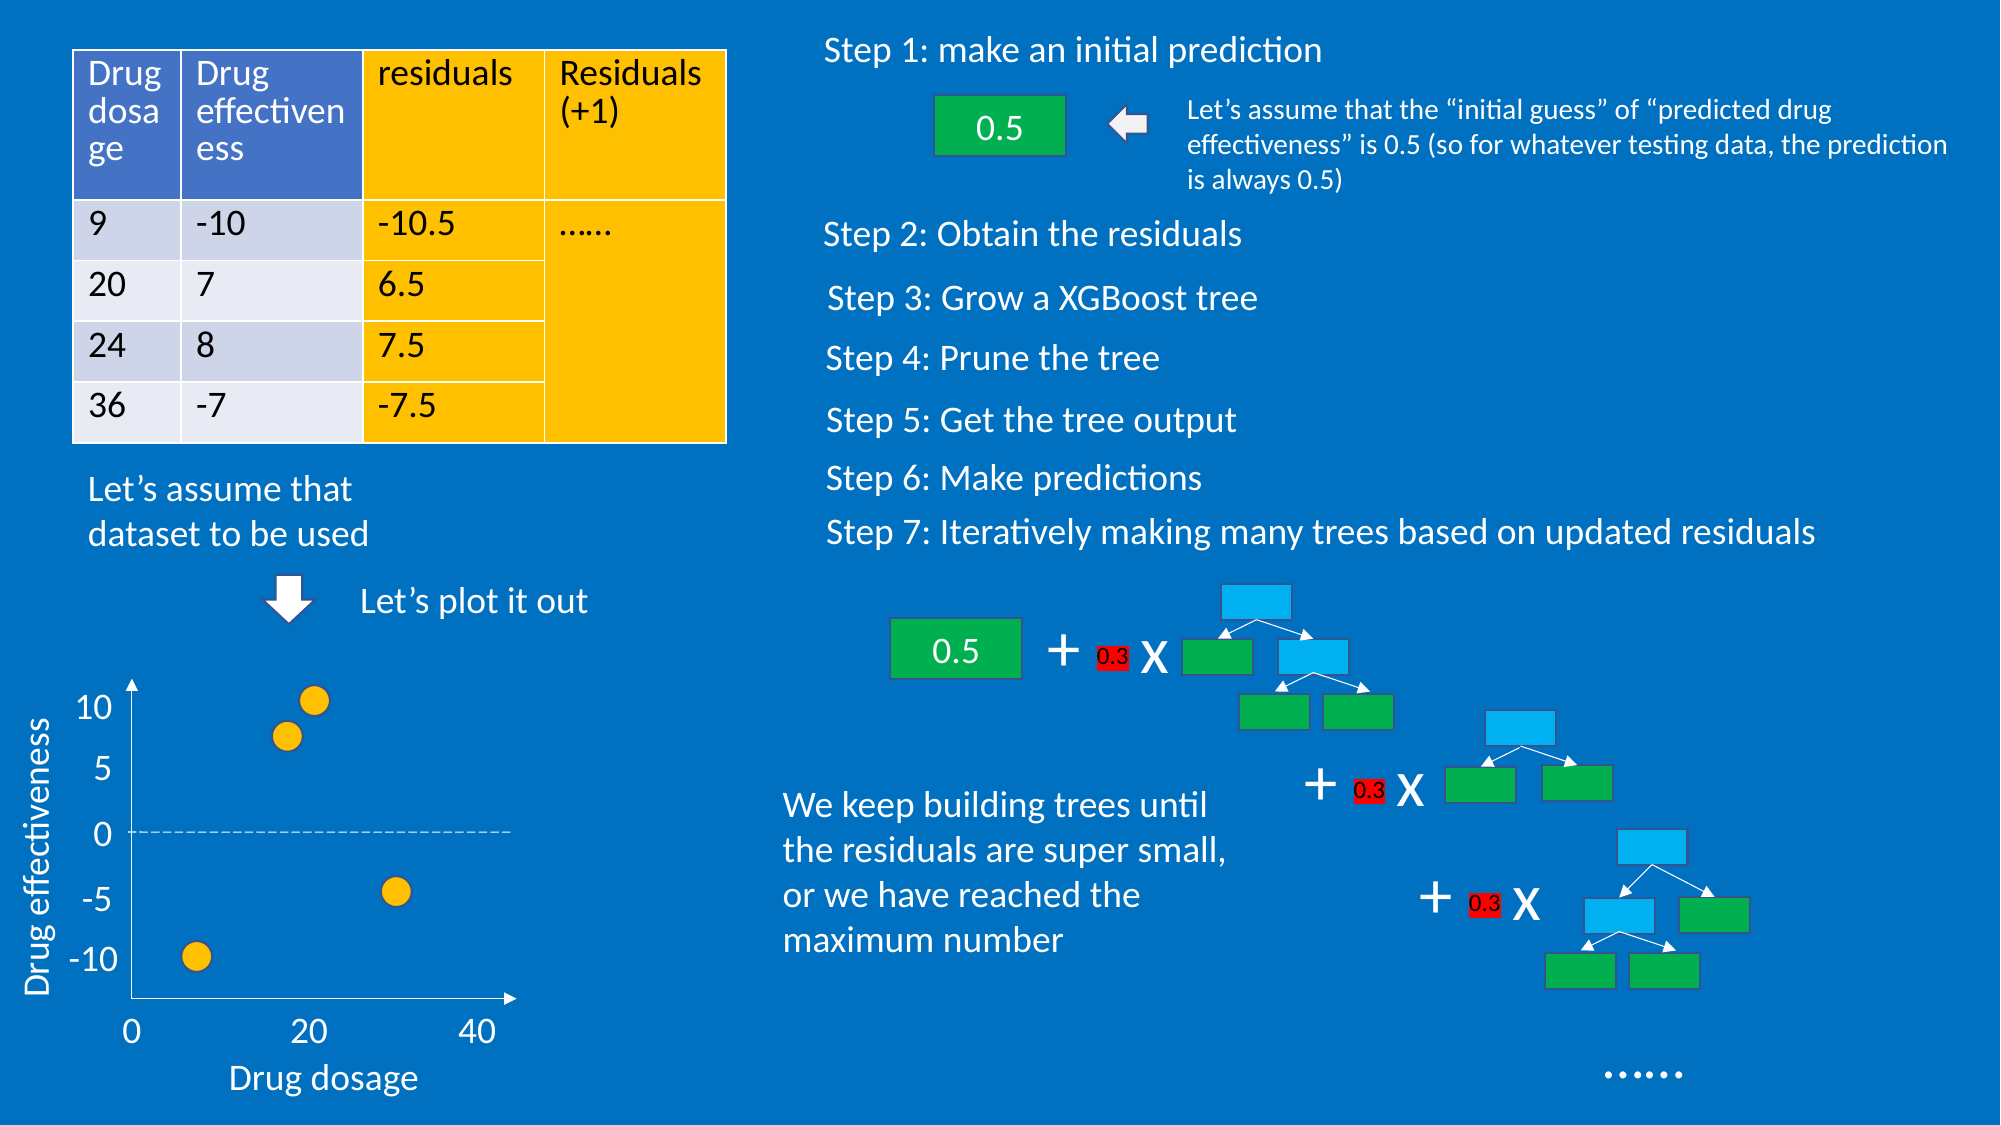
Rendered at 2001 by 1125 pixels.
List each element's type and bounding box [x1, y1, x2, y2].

text_box [1105, 101, 1149, 146]
text_box [73, 456, 414, 562]
table_header [364, 51, 544, 199]
text_box [297, 684, 332, 718]
table_cell [545, 201, 725, 442]
text_box [1405, 844, 1557, 941]
text_box [379, 875, 413, 909]
text_box [889, 617, 1023, 680]
table_cell [182, 201, 362, 260]
table_cell [74, 261, 180, 320]
table_cell [364, 261, 544, 320]
text_box [809, 17, 1339, 77]
text_box [808, 82, 1973, 262]
table_header [182, 51, 362, 199]
text_box [1628, 952, 1701, 990]
table_cell [74, 383, 180, 442]
text_box [259, 573, 319, 626]
text_box [1238, 693, 1441, 828]
text_box [345, 569, 604, 629]
table_cell [182, 322, 362, 381]
table_cell [182, 261, 362, 320]
text_box [1544, 952, 1617, 990]
text_box [4, 674, 517, 1106]
text_box [1032, 583, 1371, 694]
table_cell [364, 201, 544, 260]
table_cell [364, 383, 544, 442]
text_box [270, 719, 304, 753]
table_header [74, 51, 180, 199]
text_box [1589, 1012, 1700, 1098]
text_box [912, 94, 1067, 174]
table_header [545, 51, 725, 199]
table_cell [74, 201, 180, 260]
text_box [1580, 828, 1751, 951]
text_box [811, 387, 1833, 559]
text_box [810, 265, 1274, 385]
text_box [180, 939, 214, 974]
table_cell [74, 322, 180, 381]
text_box [767, 772, 1252, 968]
table_cell [364, 322, 544, 381]
table_cell [182, 383, 362, 442]
text_box [1444, 709, 1614, 804]
